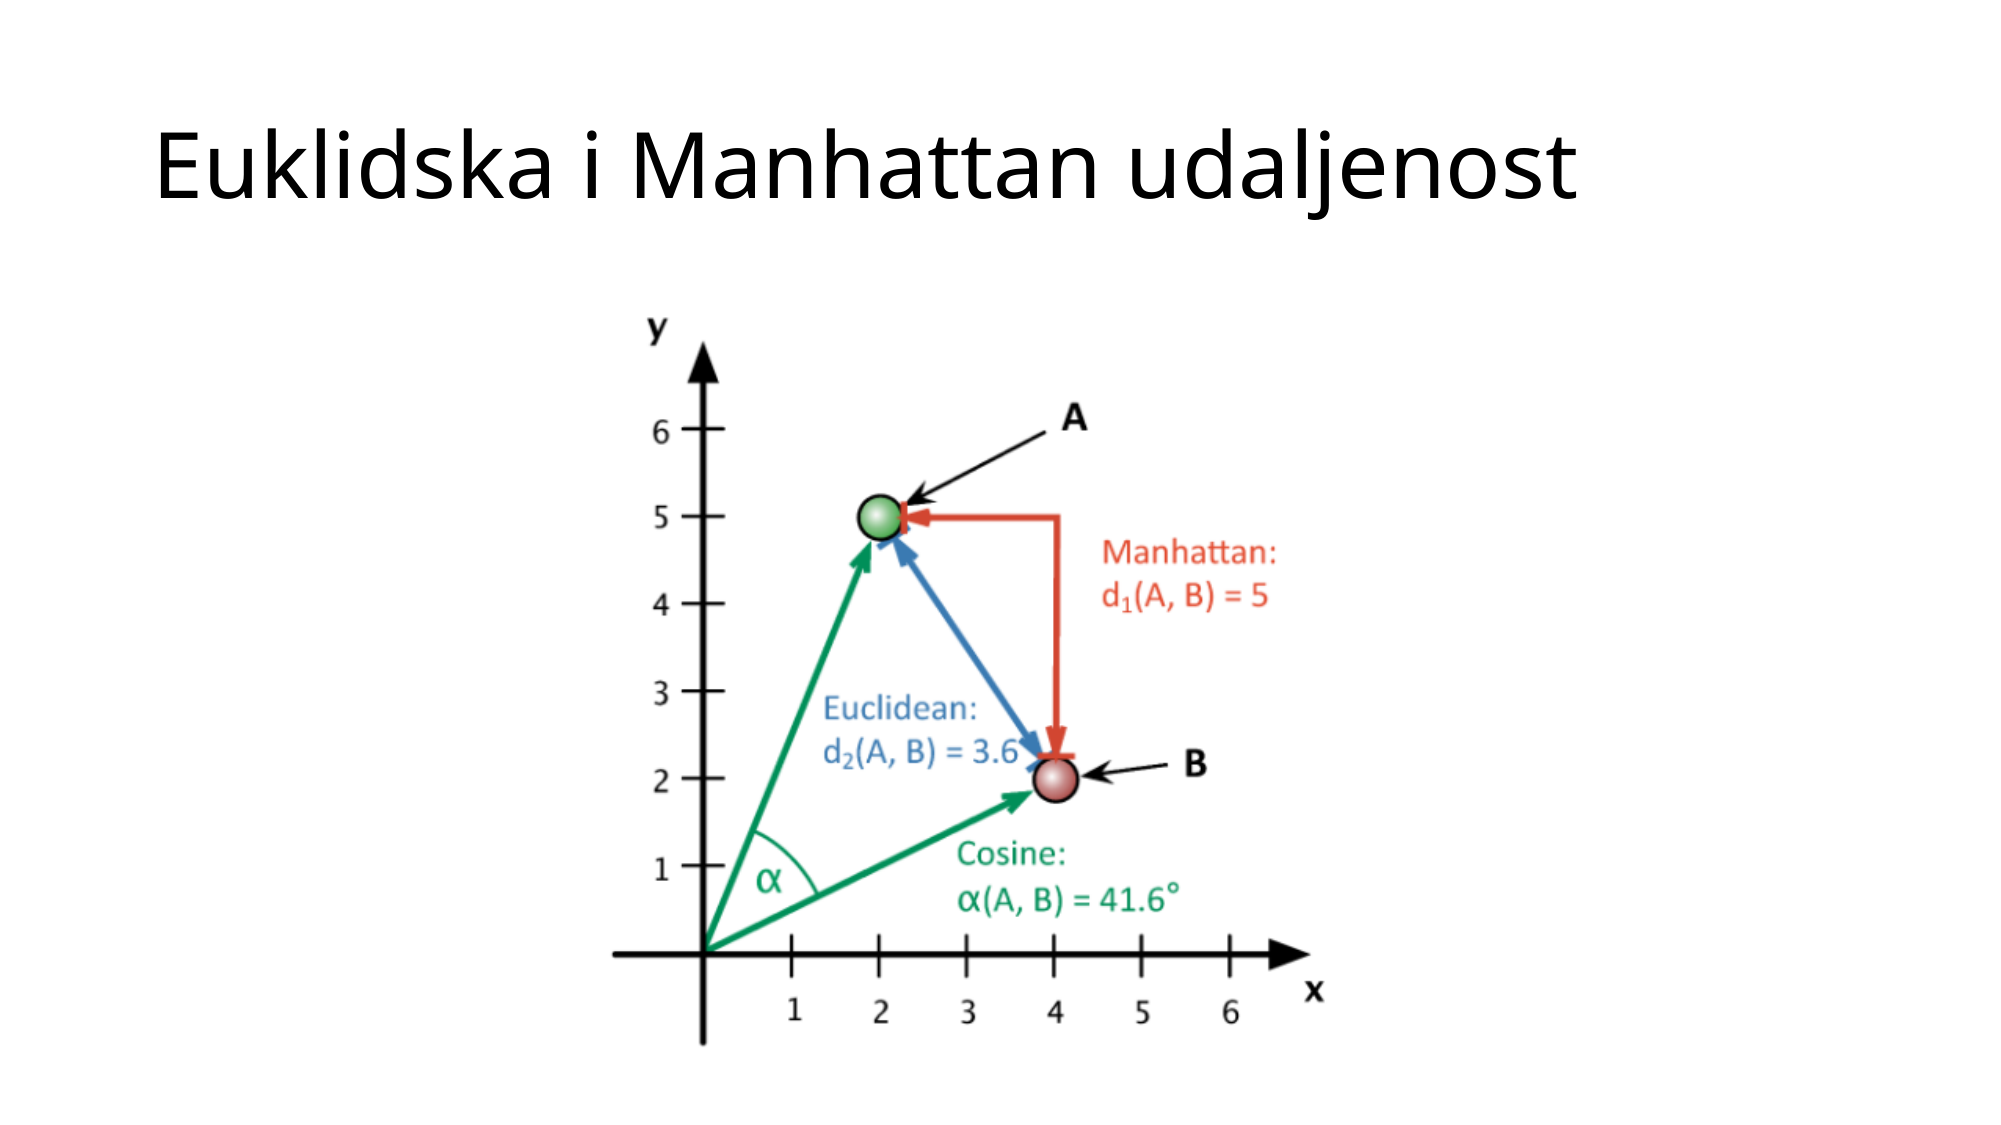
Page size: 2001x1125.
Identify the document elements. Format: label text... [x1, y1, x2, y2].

title Euklidska i Manhattan udaljenost [137, 59, 1863, 278]
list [522, 277, 1419, 1066]
